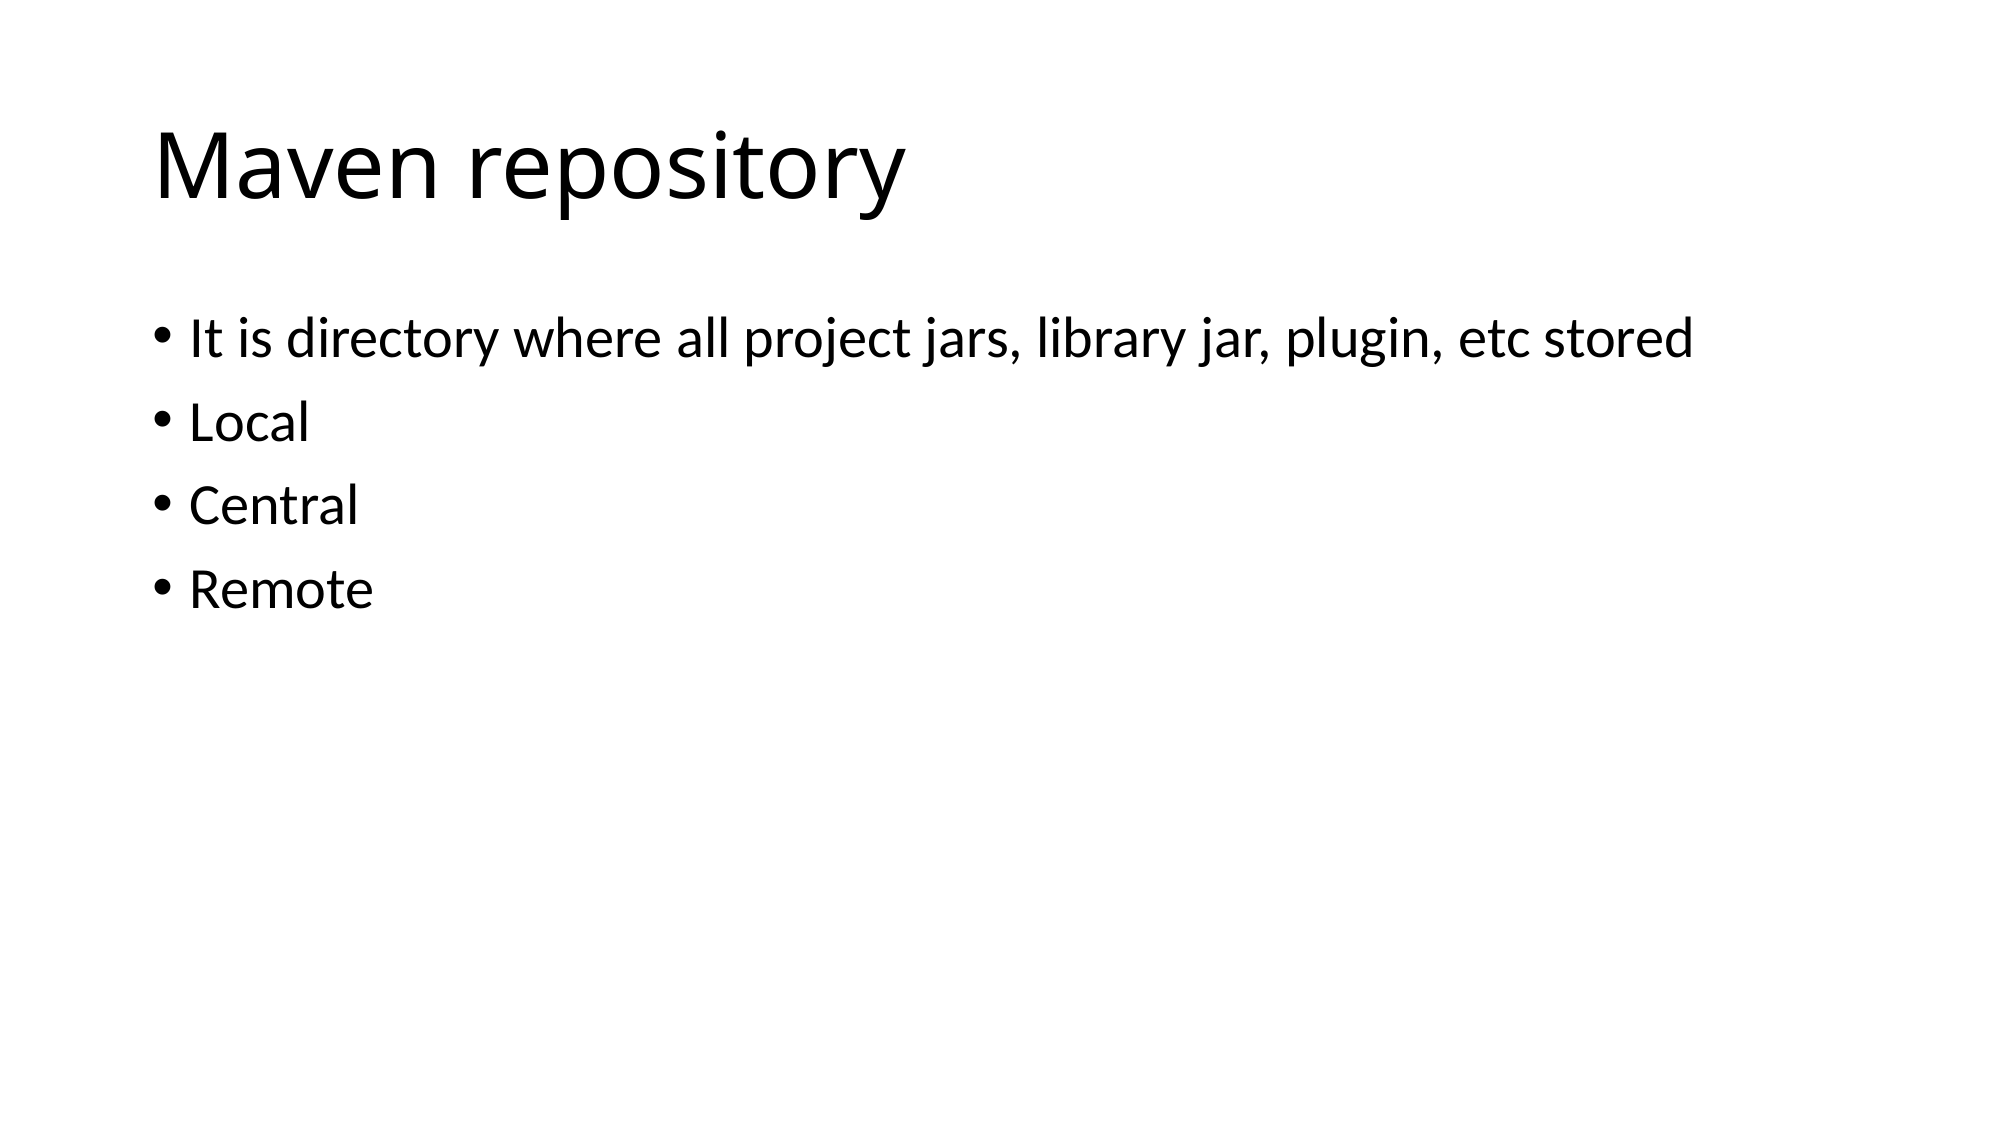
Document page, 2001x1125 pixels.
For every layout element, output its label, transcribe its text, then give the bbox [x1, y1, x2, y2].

title Maven repository [137, 59, 1863, 278]
list It is directory where all project jars, library jar, plugin, etc stored Local Central Remote [137, 299, 1863, 1014]
